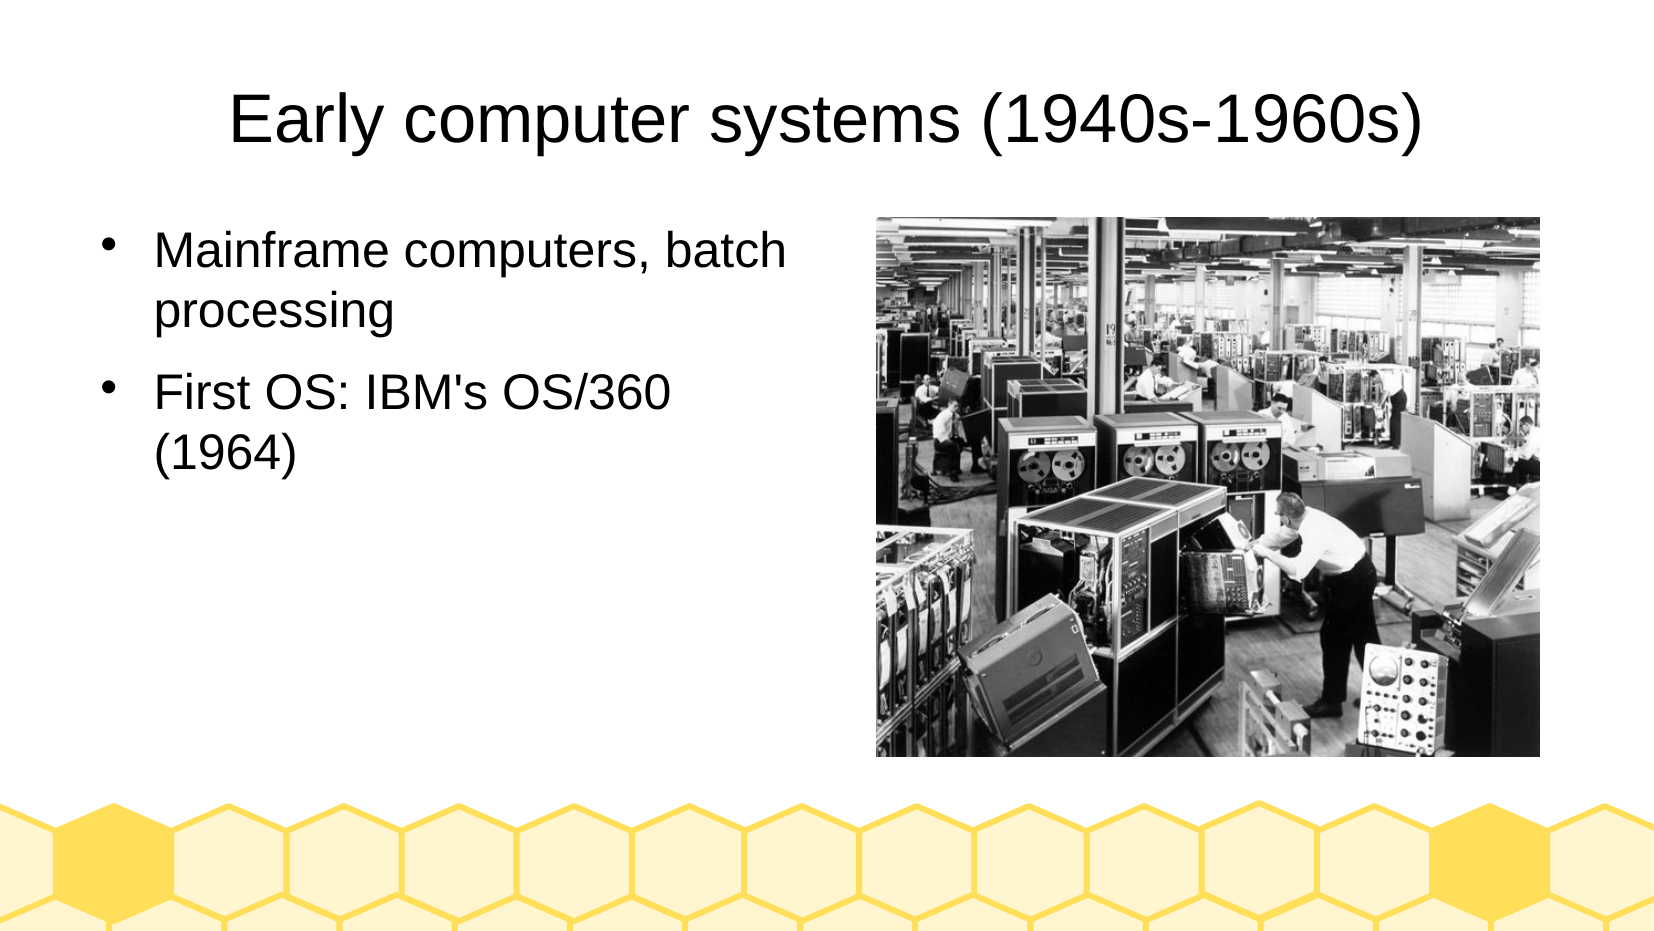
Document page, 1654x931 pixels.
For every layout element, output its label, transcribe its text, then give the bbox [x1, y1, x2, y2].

title Early computer systems (1940s-1960s) [82, 37, 1571, 193]
list Mainframe computers, batch processing First OS: IBM's OS/360 (1964) [82, 217, 809, 757]
picture [876, 217, 1540, 757]
